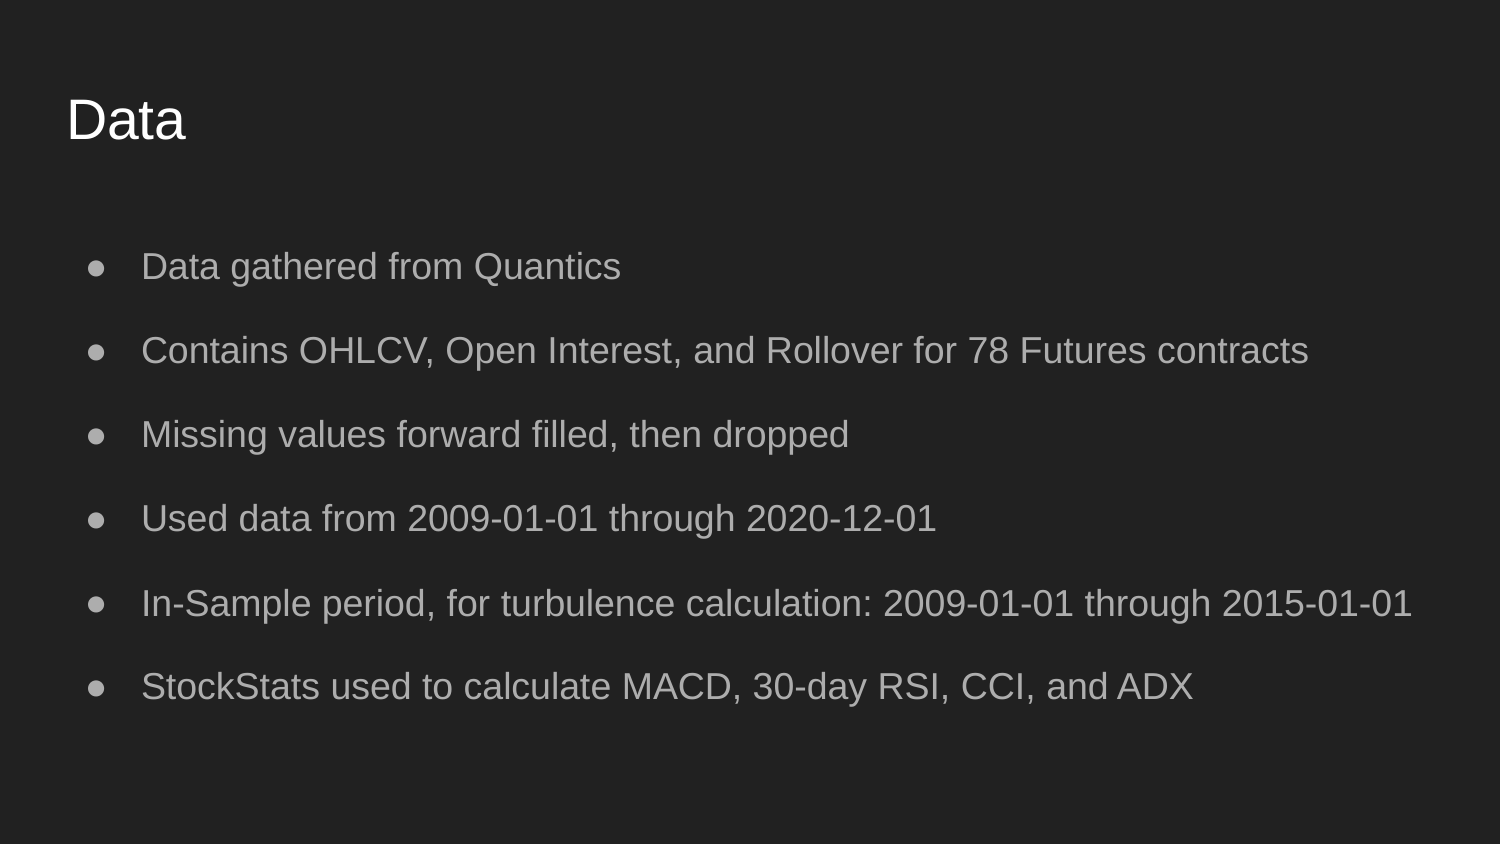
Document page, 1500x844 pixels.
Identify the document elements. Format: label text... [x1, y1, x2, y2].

list Data gathered from Quantics Contains OHLCV, Open Interest, and Rollover for 78 Futures contracts Missing values forward filled, then dropped Used data from 2009-01-01 through 2020-12-01 In-Sample period, for turbulence calculation: 2009-01-01 through 2015-01-01 StockStats used to calculate MACD, 30-day RSI, CCI, and ADX [51, 189, 1449, 750]
title Data [51, 72, 1449, 167]
